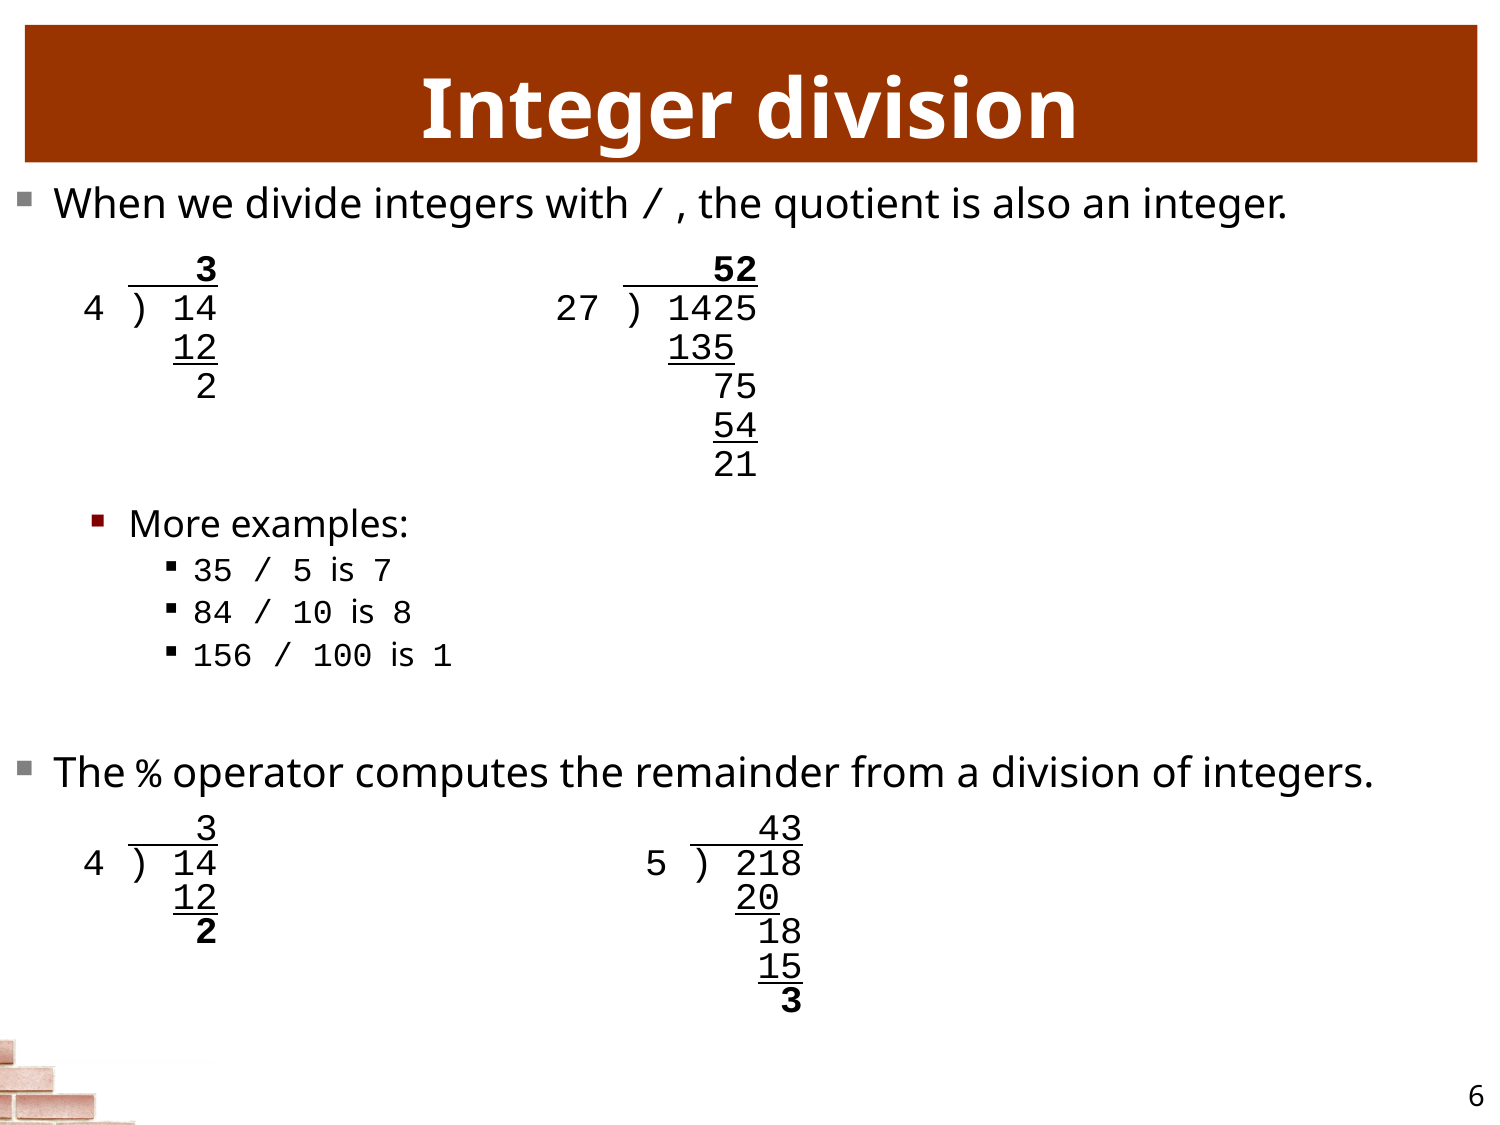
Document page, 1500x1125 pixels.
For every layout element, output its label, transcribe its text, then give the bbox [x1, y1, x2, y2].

title Integer division [24, 24, 1478, 163]
slide_number 6 [1274, 1088, 1500, 1125]
picture [0, 1088, 213, 1125]
list When we divide integers with / , the quotient is also an integer. 3 52 4 ) 14 27 ) 1425 12 135 2 75 54 21 More examples: 35 / 5 is 7 84 / 10 is 8 156 / 100 is 1 The % operator computes the remainder from a division of integers. 3 43 4 ) 14 5 ) 218 12 20 2 18 15 3 [0, 174, 1500, 1088]
